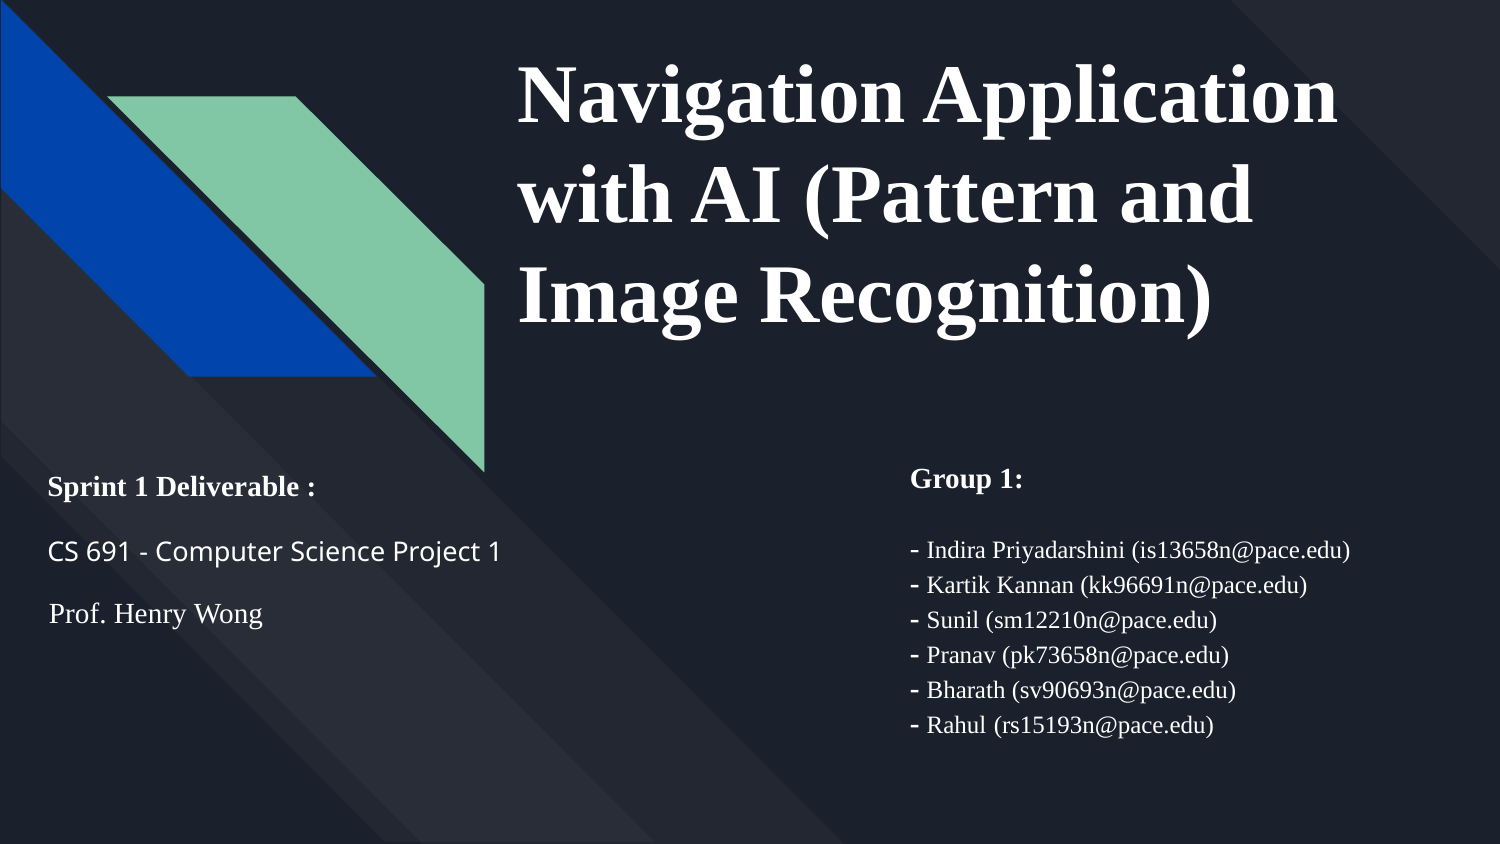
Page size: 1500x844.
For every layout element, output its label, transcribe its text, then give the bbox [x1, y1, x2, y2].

text_box Group 1: - Indira Priyadarshini (is13658n@pace.edu) - Kartik Kannan (kk96691n@pace.edu) - Sunil (sm12210n@pace.edu) - Pranav (pk73658n@pace.edu) - Bharath (sv90693n@pace.edu) - Rahul (rs15193n@pace.edu) [894, 444, 1403, 770]
text_box Prof. Henry Wong [19, 579, 455, 844]
text_box Sprint 1 Deliverable : [32, 452, 392, 507]
subtitle CS 691 - Computer Science Project 1 [32, 518, 602, 602]
title Navigation Application with AI (Pattern and Image Recognition) [502, 24, 1466, 317]
